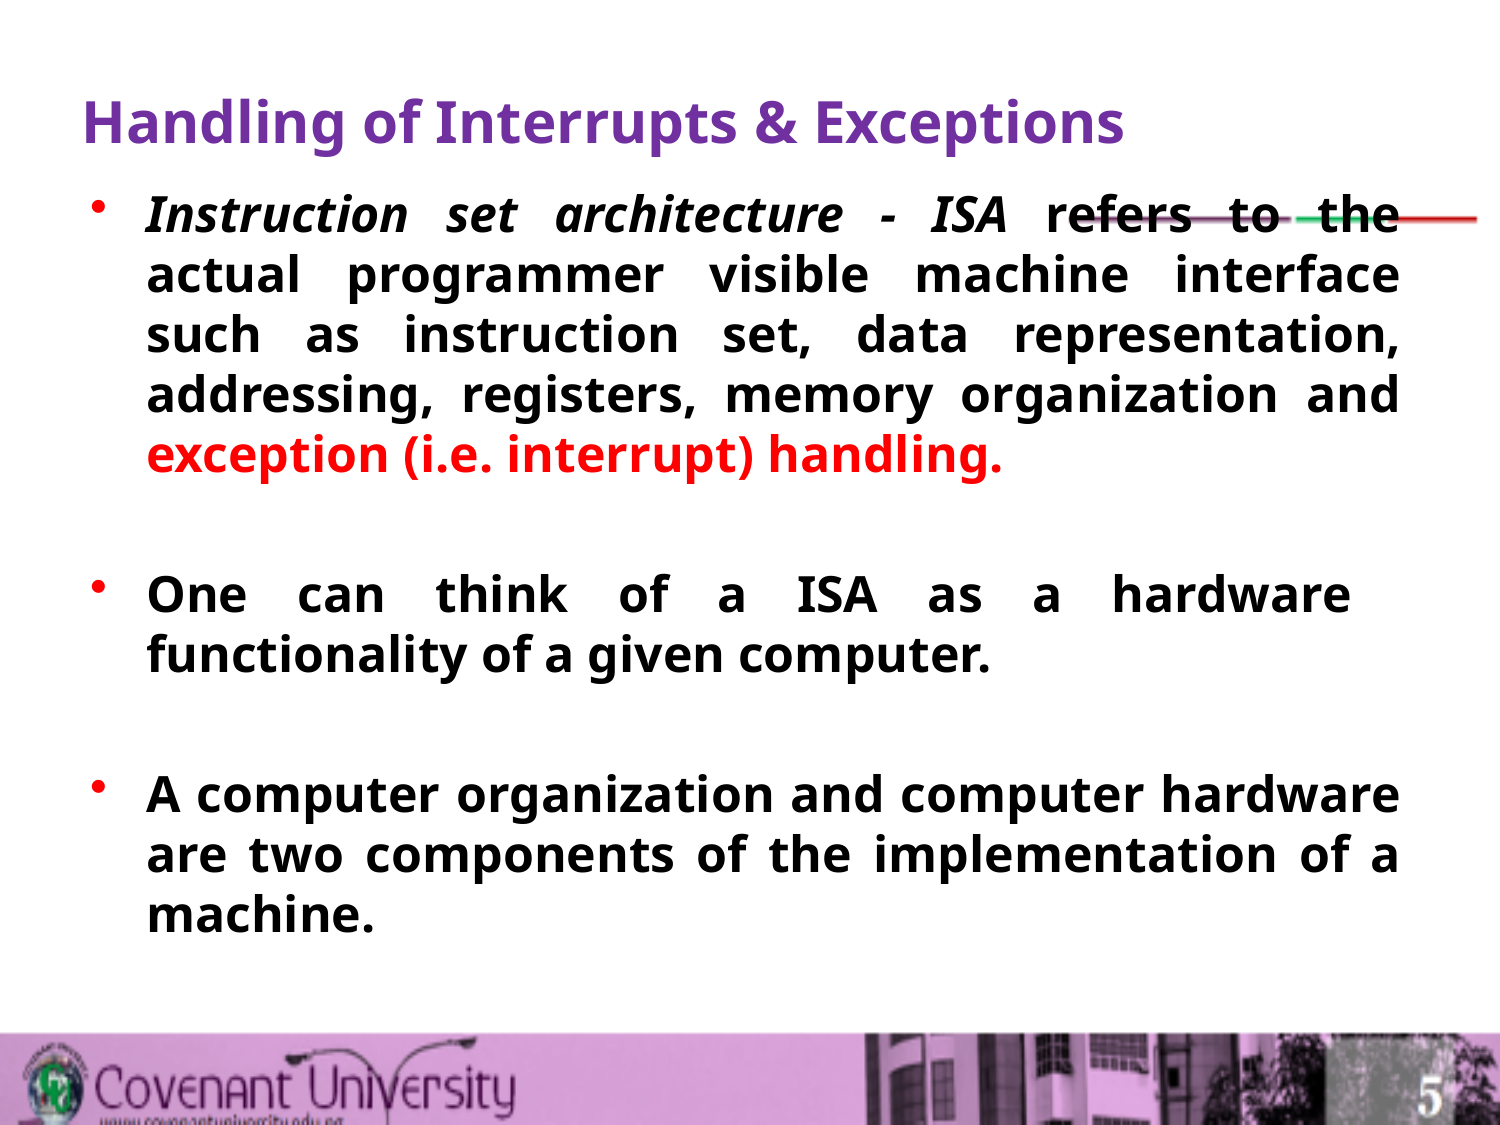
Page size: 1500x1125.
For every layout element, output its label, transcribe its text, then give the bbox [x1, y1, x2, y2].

picture [0, 0, 1500, 1125]
list Instruction set architecture - ISA refers to the actual programmer visible machine interface such as instruction set, data representation, addressing, registers, memory organization and exception (i.e. interrupt) handling. One can think of a ISA as a hardware functionality of a given computer. A computer organization and computer hardware are two components of the implementation of a machine. [75, 174, 1417, 1100]
title Handling of Interrupts & Exceptions [66, 24, 1413, 163]
